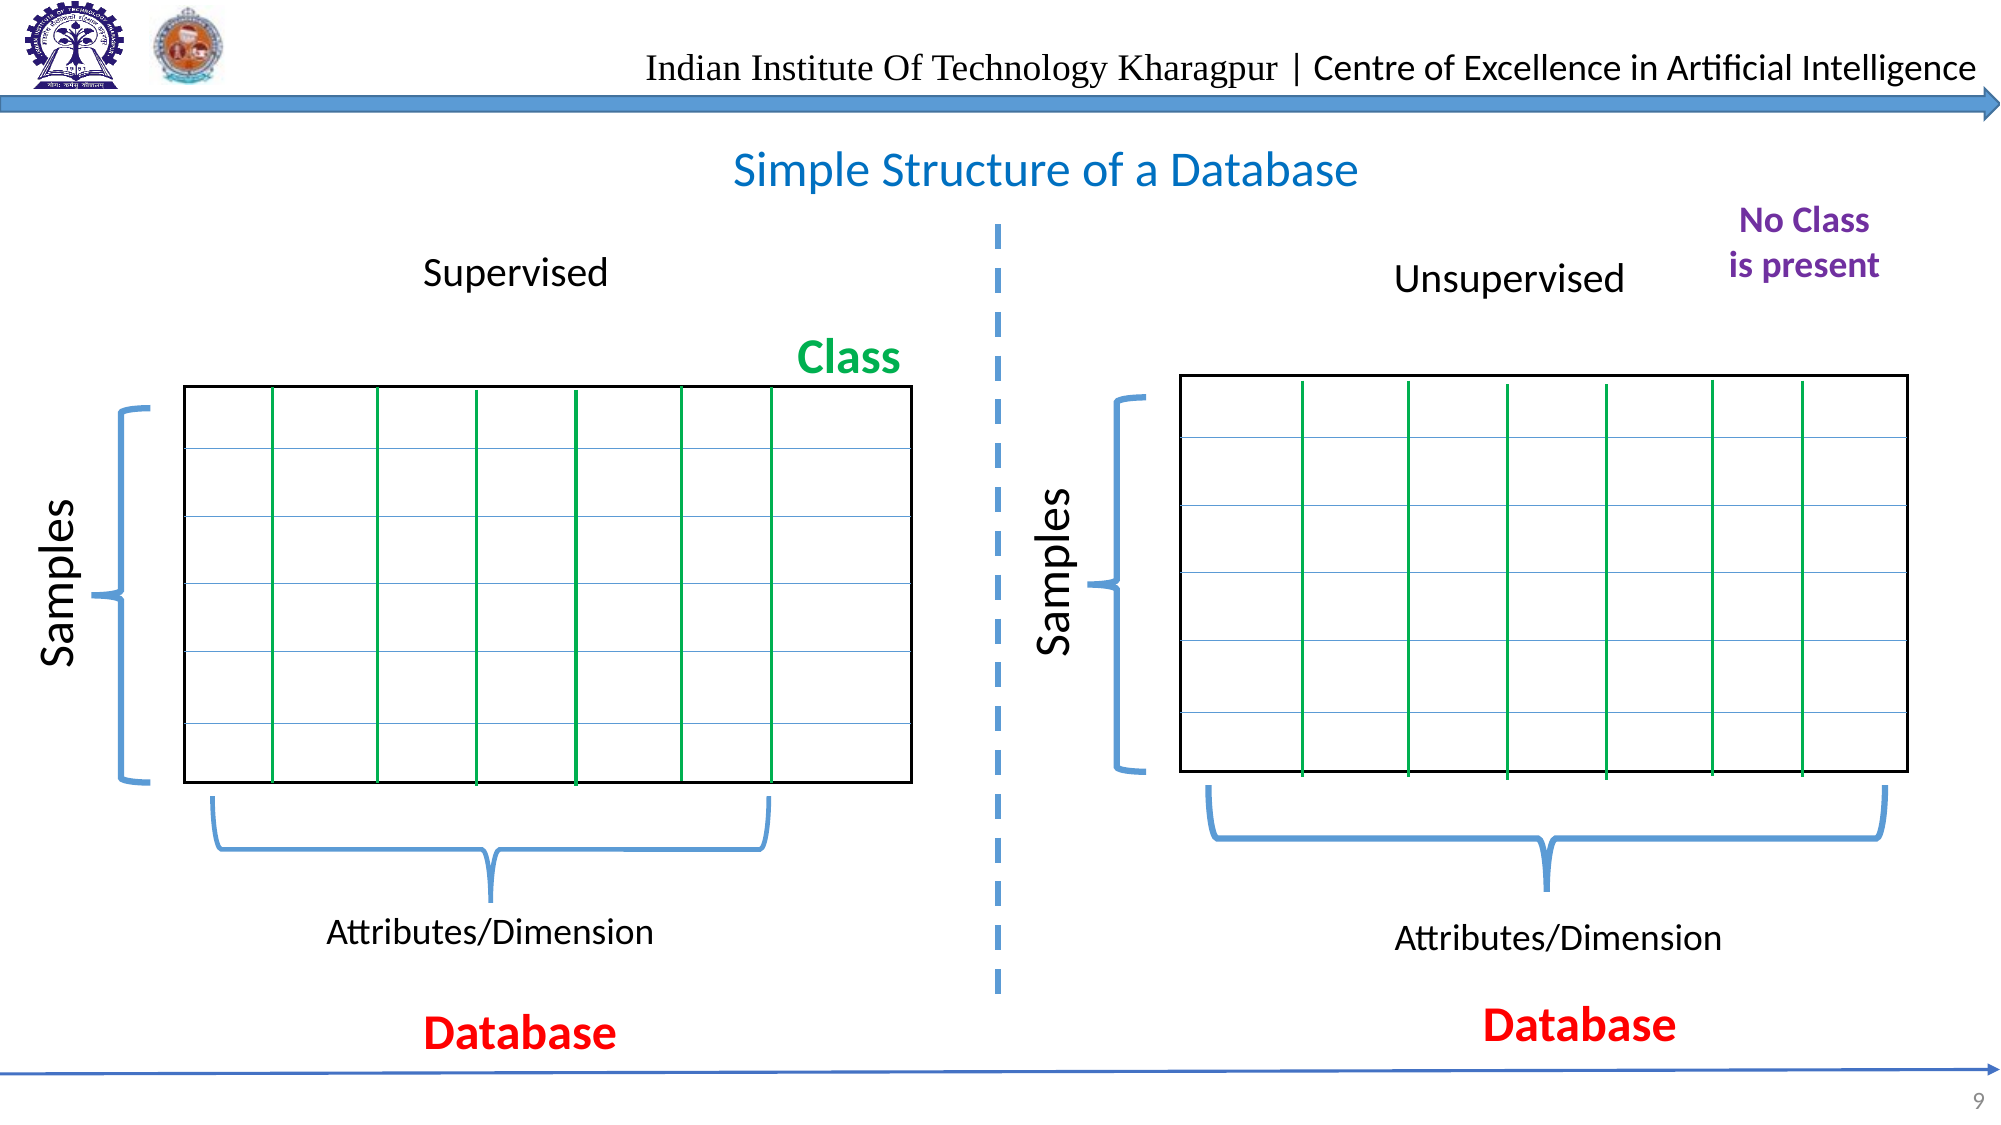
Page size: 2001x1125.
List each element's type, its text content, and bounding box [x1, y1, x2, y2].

picture [149, 5, 228, 85]
text_box Attributes/Dimension [311, 899, 670, 960]
text_box [773, 386, 912, 448]
text_box [1087, 396, 1147, 773]
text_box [1180, 437, 1302, 713]
text_box Database [1468, 984, 1692, 1059]
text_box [0, 1069, 2000, 1074]
text_box [772, 724, 912, 784]
text_box [1179, 375, 1908, 773]
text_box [0, 35, 2000, 120]
text_box Attributes/Dimension [1379, 905, 1739, 965]
text_box Simple Structure of a Database [718, 129, 1375, 205]
text_box [211, 796, 770, 899]
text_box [1302, 379, 1803, 781]
picture [25, 1, 124, 89]
text_box Class [782, 315, 918, 391]
text_box [183, 386, 272, 784]
text_box Unsupervised [1379, 243, 1641, 308]
text_box [91, 407, 151, 784]
text_box No Class is present [1710, 187, 1899, 293]
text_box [272, 385, 772, 786]
text_box Samples [15, 484, 91, 684]
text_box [184, 448, 272, 724]
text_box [1803, 437, 1908, 713]
text_box Supervised [408, 237, 634, 302]
text_box Database [408, 992, 633, 1067]
slide_number 9 [1550, 1074, 2000, 1125]
text_box Samples [1011, 473, 1087, 673]
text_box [772, 448, 912, 724]
text_box [1207, 785, 1886, 892]
